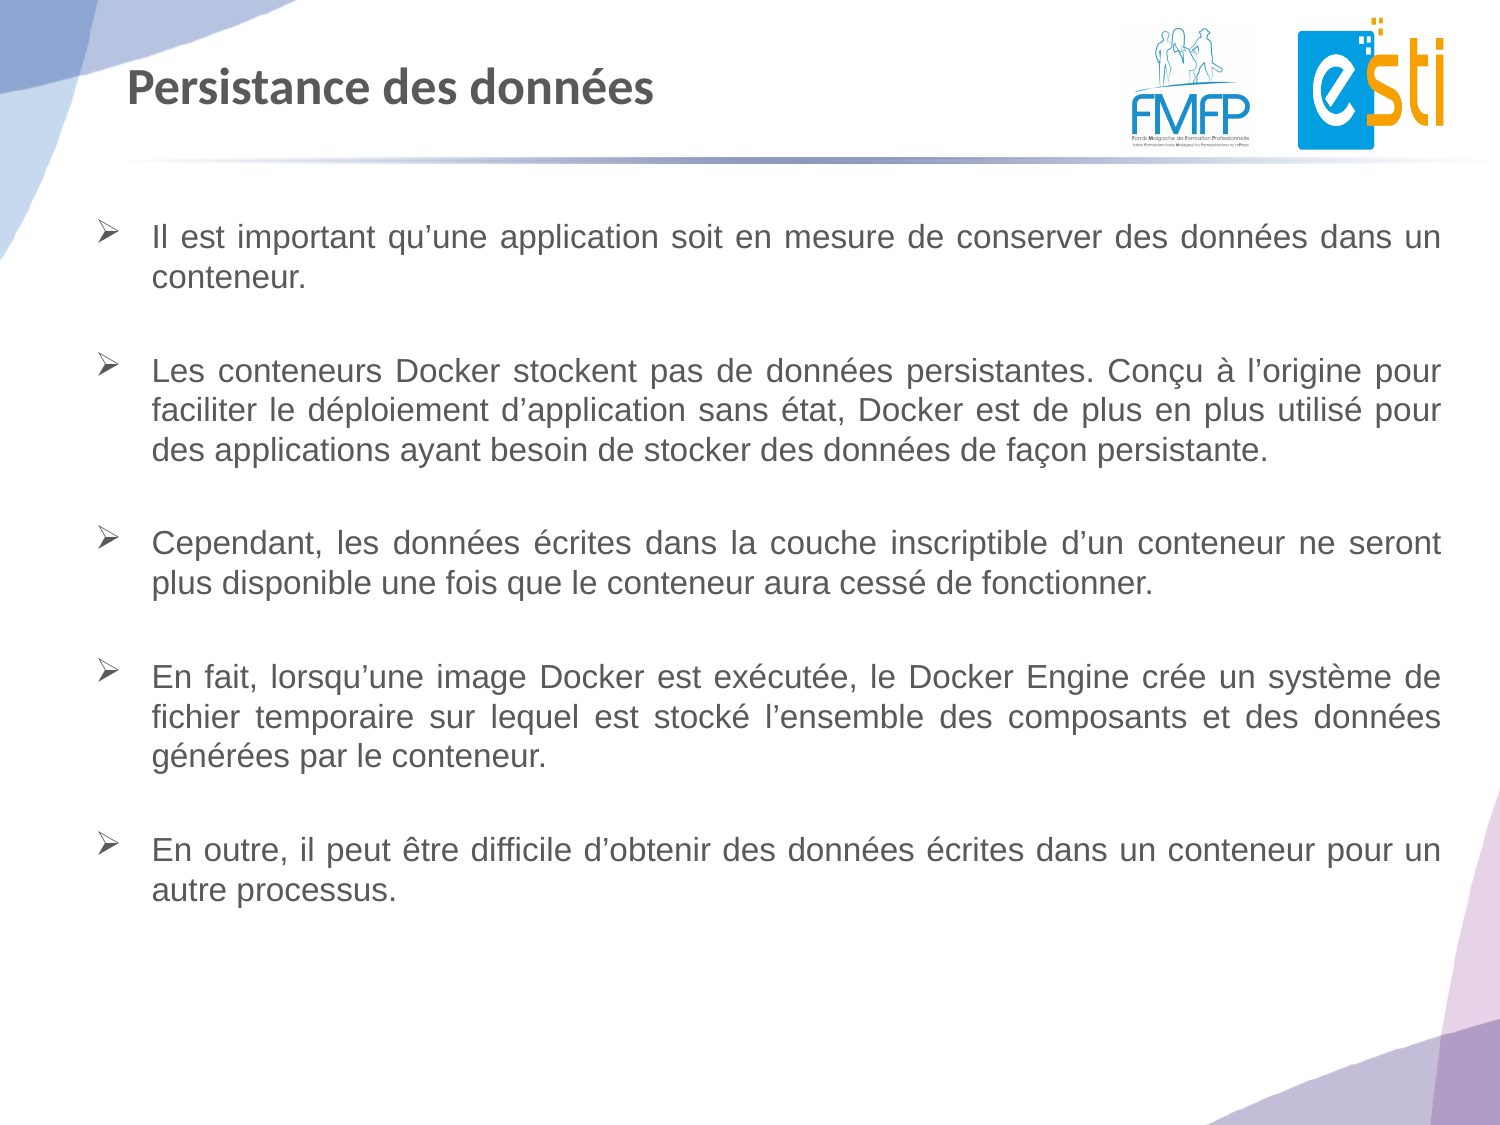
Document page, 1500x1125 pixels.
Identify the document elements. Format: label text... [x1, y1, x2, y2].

list Il est important qu’une application soit en mesure de conserver des données dans un conteneur. Les conteneurs Docker stockent pas de données persistantes. Conçu à l’origine pour faciliter le déploiement d’application sans état, Docker est de plus en plus utilisé pour des applications ayant besoin de stocker des données de façon persistante. Cependant, les données écrites dans la couche inscriptible d’un conteneur ne seront plus disponible une fois que le conteneur aura cessé de fonctionner. En fait, lorsqu’une image Docker est exécutée, le Docker Engine crée un système de fichier temporaire sur lequel est stocké l’ensemble des composants et des données générées par le conteneur. En outre, il peut être difficile d’obtenir des données écrites dans un conteneur pour un autre processus. [80, 208, 1459, 1009]
title Persistance des données [112, 18, 1116, 150]
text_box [1121, 0, 1455, 174]
picture [0, 0, 1500, 1125]
